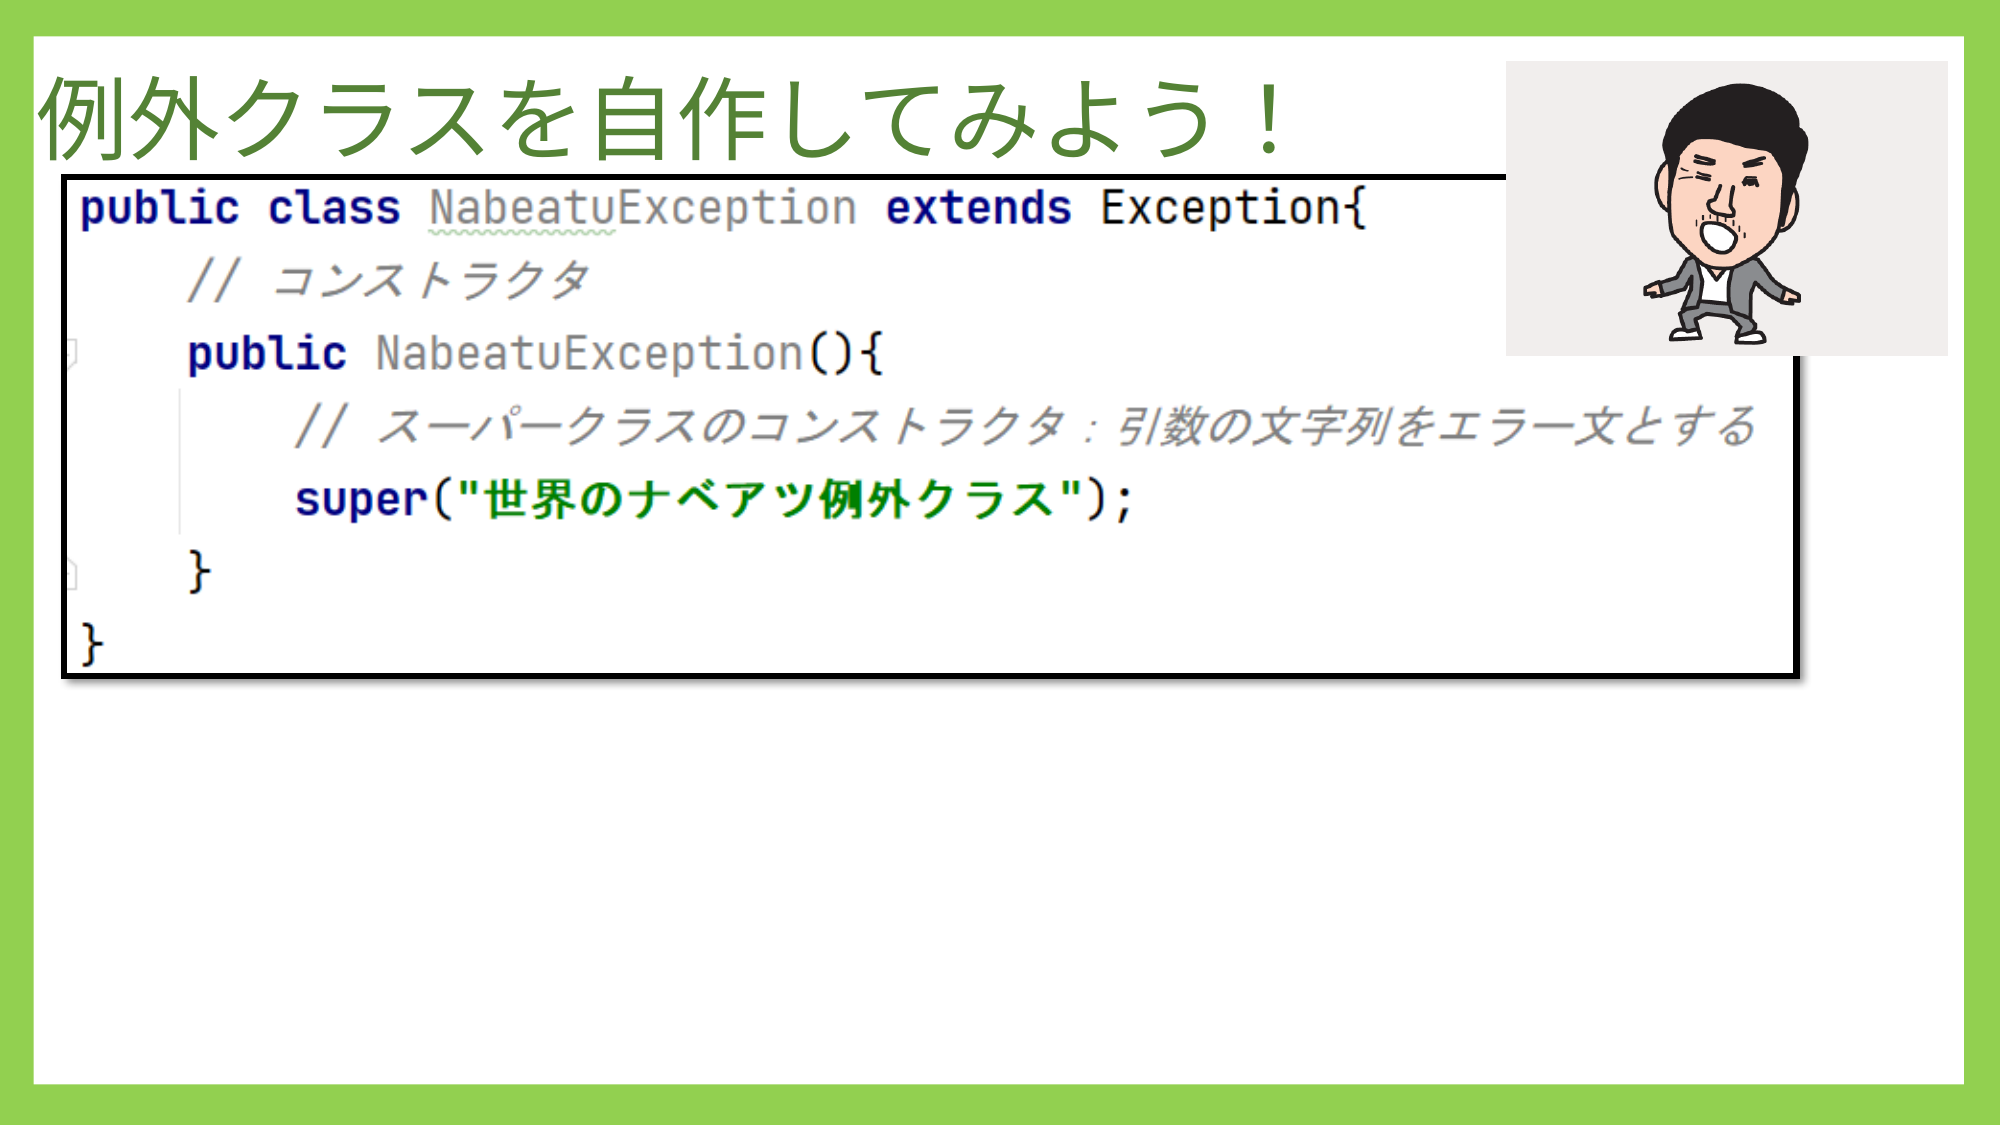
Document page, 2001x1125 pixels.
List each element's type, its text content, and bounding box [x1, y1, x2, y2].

picture [66, 61, 1948, 673]
text_box 例外クラスを自作してみよう！ [21, 54, 1332, 179]
